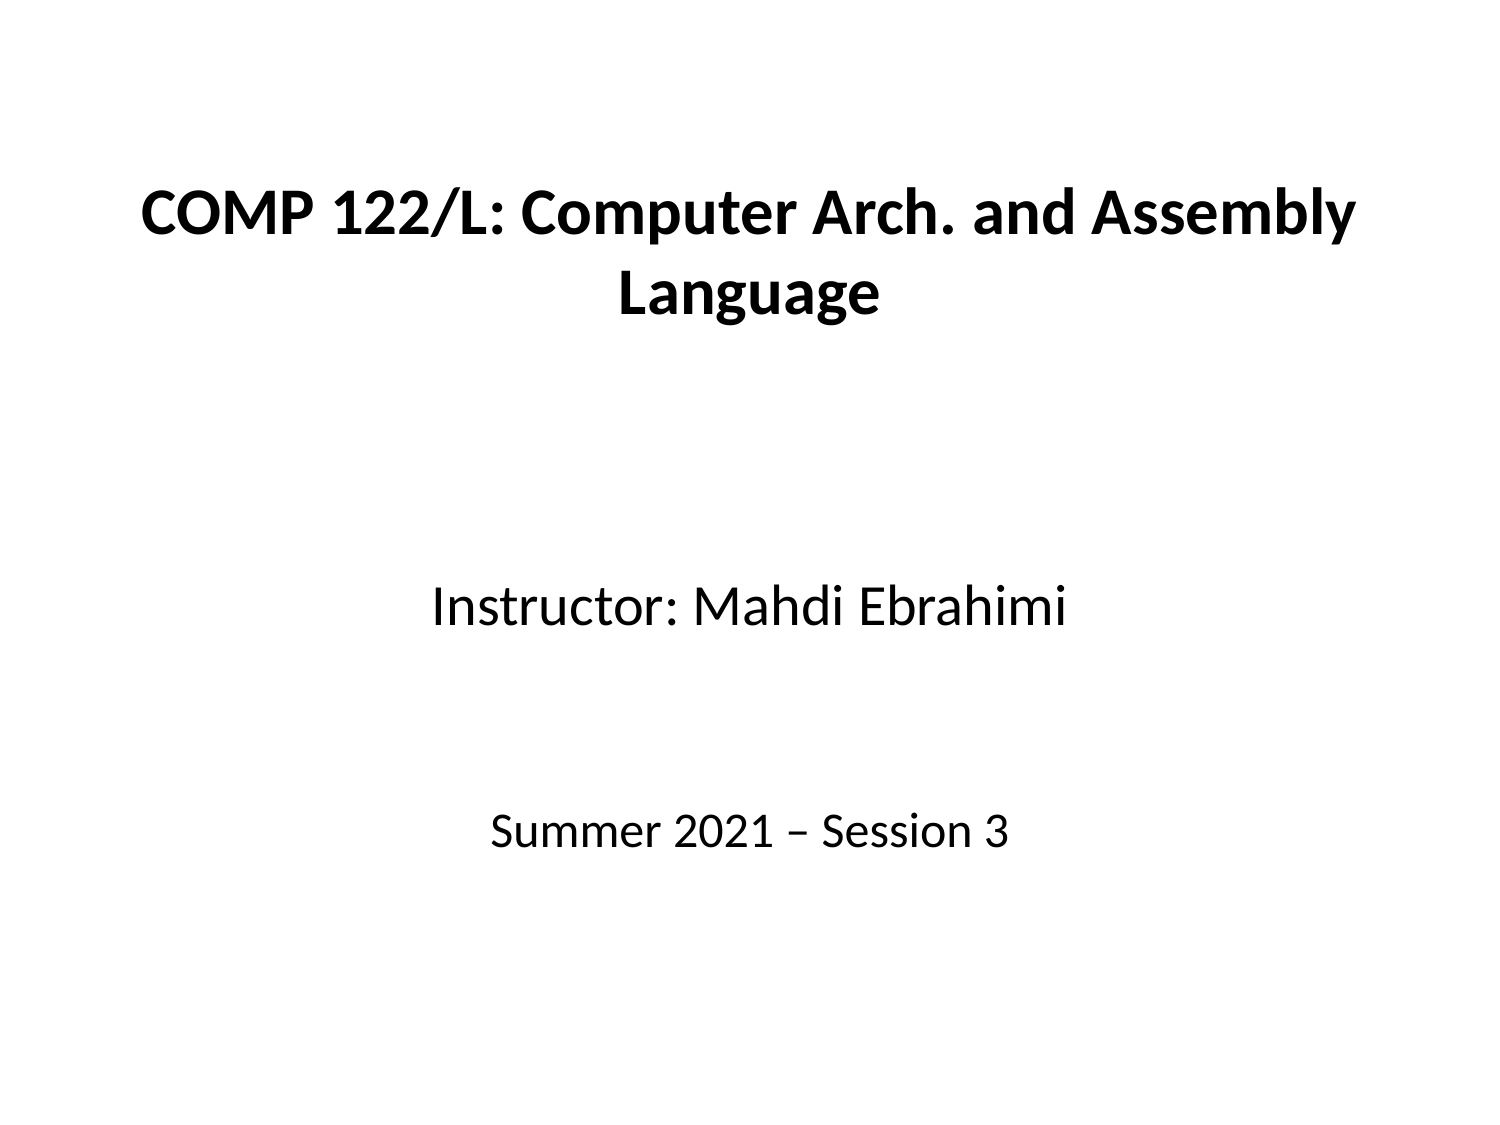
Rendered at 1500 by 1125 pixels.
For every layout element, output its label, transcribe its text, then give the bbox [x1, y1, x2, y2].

title COMP 122/L: Computer Arch. and Assembly Language Instructor: Mahdi Ebrahimi Summer 2021 – Session 3 [62, 62, 1438, 963]
